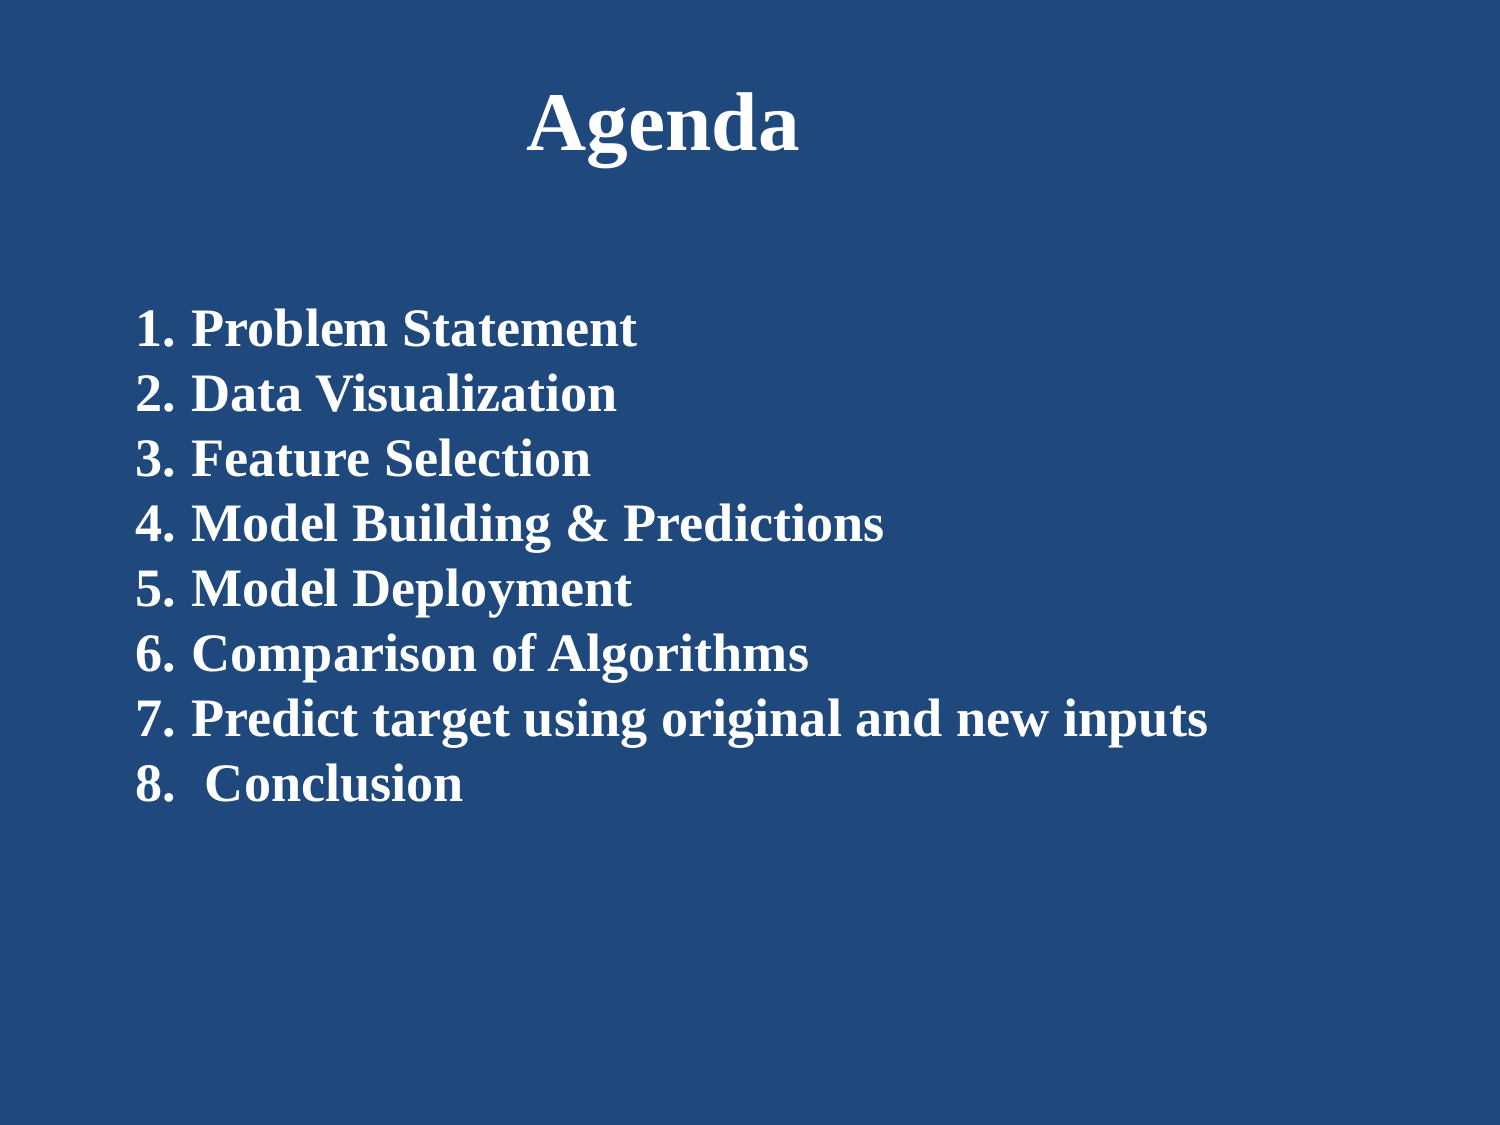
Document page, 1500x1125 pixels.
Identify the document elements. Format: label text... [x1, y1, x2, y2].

title Agenda [160, 67, 1166, 237]
list Problem Statement Data Visualization Feature Selection Model Building & Predictions Model Deployment Comparison of Algorithms Predict target using original and new inputs Conclusion [135, 237, 1272, 876]
